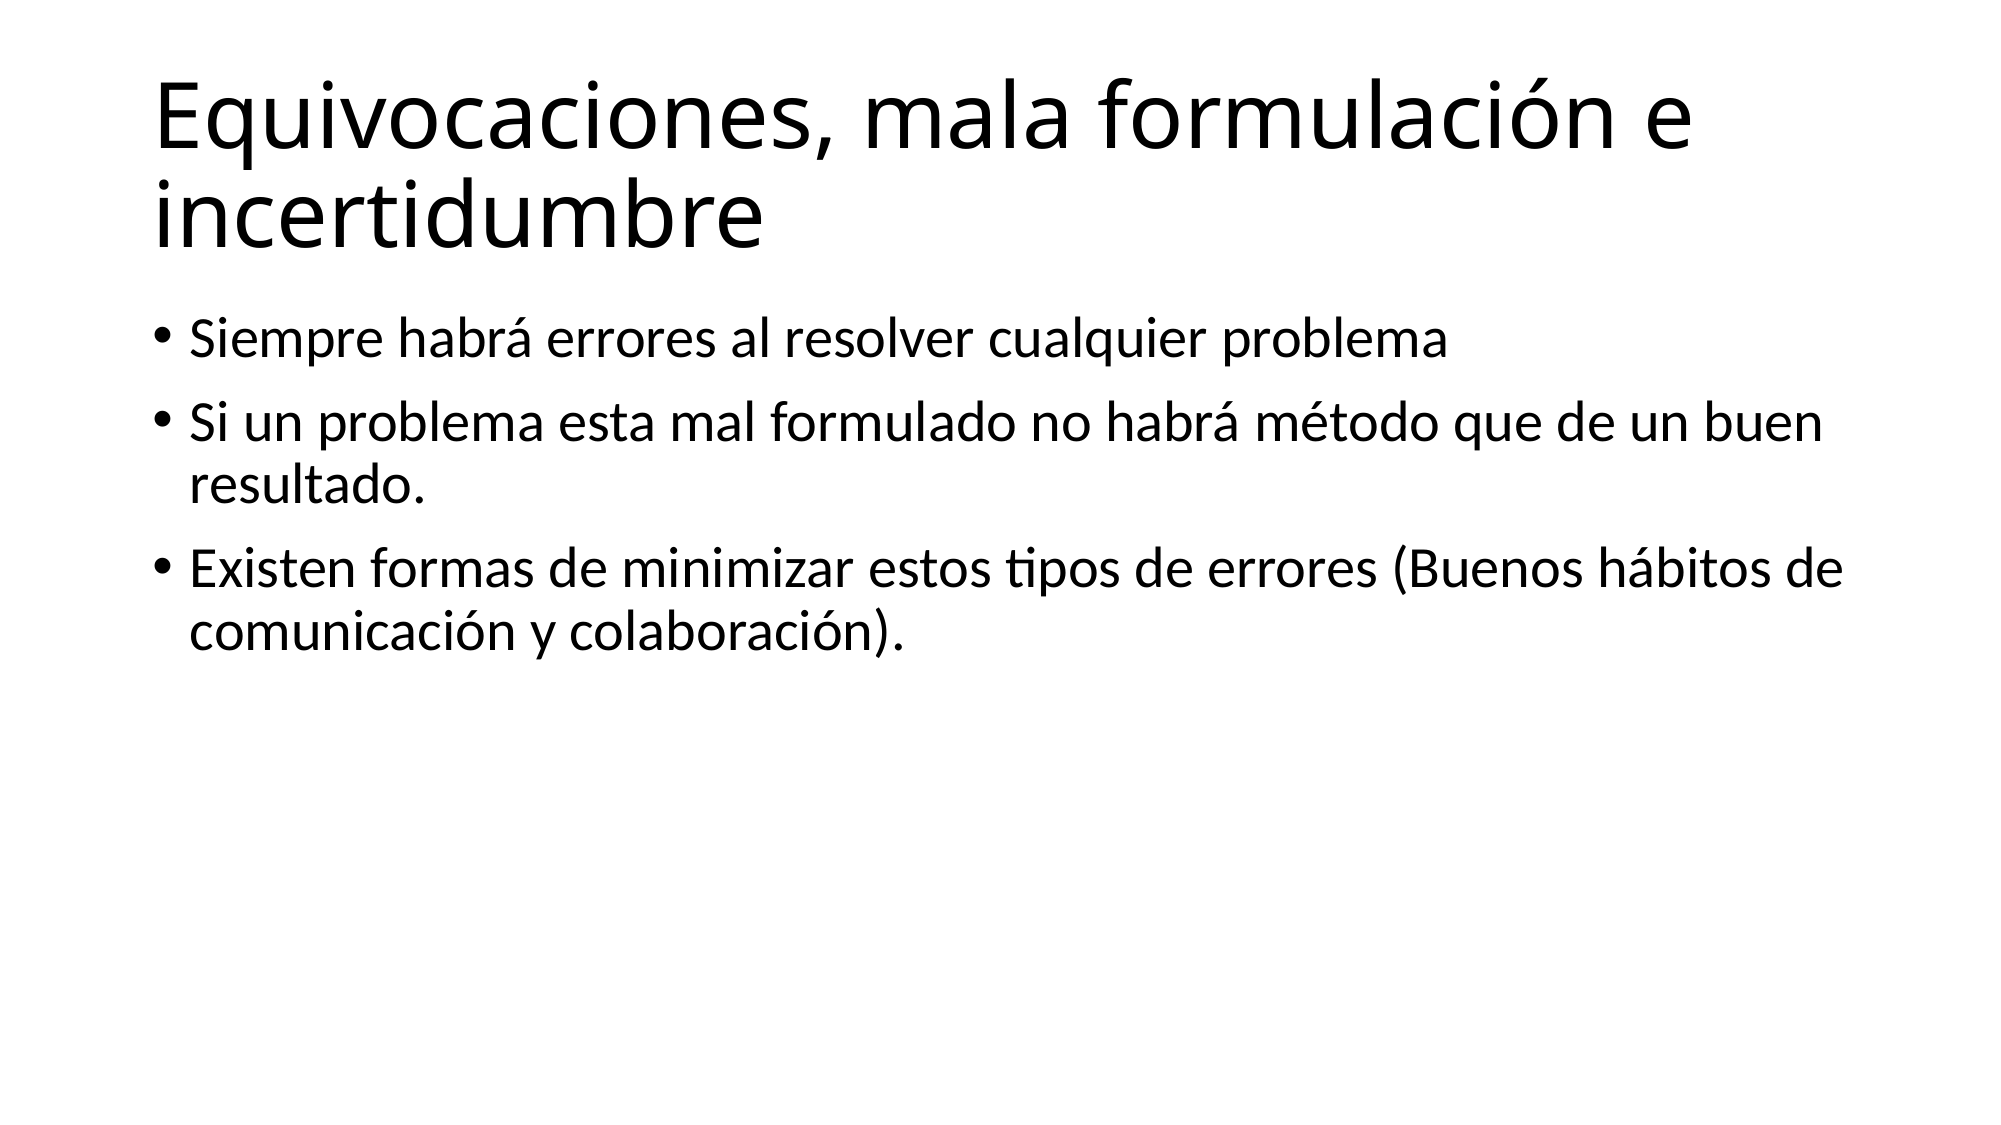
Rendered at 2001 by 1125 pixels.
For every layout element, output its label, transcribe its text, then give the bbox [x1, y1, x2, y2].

title Equivocaciones, mala formulación e incertidumbre [137, 59, 1863, 278]
list Siempre habrá errores al resolver cualquier problema Si un problema esta mal formulado no habrá método que de un buen resultado. Existen formas de minimizar estos tipos de errores (Buenos hábitos de comunicación y colaboración). [137, 299, 1863, 1014]
